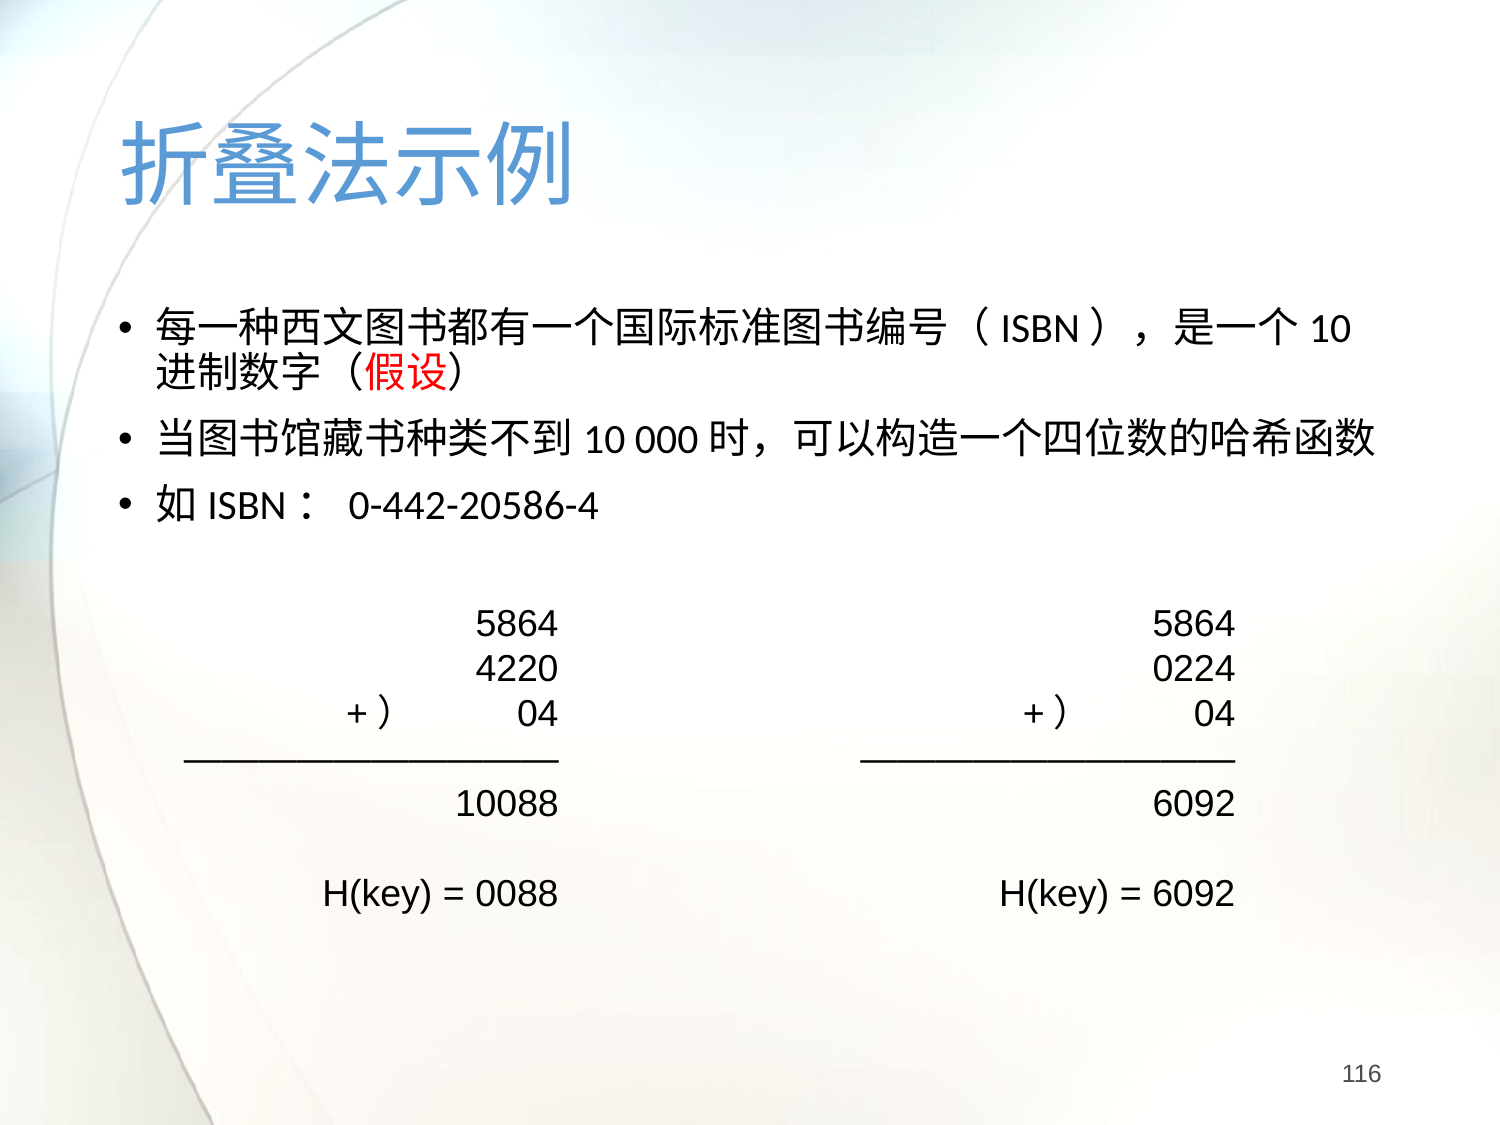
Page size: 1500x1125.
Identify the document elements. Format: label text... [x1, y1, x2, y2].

text_box 5864 0224 +） 04 —————————— 6092 H(key) = 6092 [838, 591, 1251, 922]
picture [0, 0, 1500, 1125]
list 每一种西文图书都有一个国际标准图书编号（ISBN），是一个10进制数字（假设） 当图书馆藏书种类不到10 000时，可以构造一个四位数的哈希函数 如ISBN：0-442-20586-4 [103, 299, 1397, 1014]
title 折叠法示例 [103, 59, 1397, 278]
text_box 5864 4220 +） 04 —————————— 10088 H(key) = 0088 [161, 591, 574, 922]
slide_number 116 [1059, 1042, 1397, 1103]
